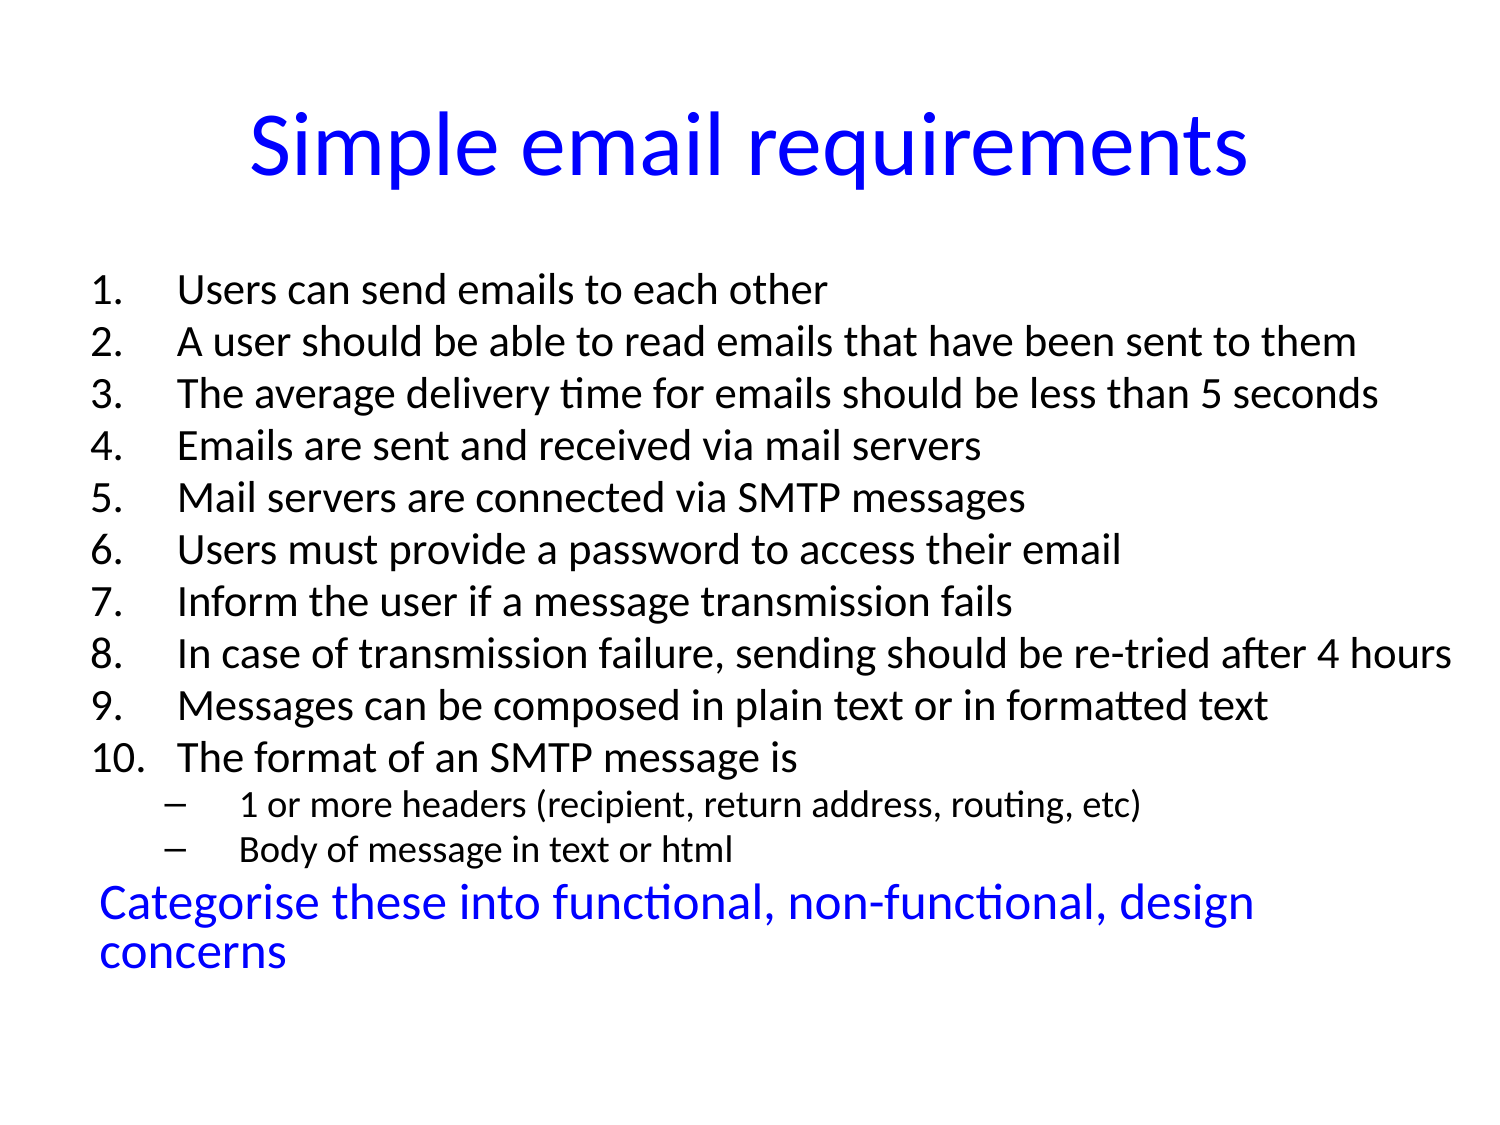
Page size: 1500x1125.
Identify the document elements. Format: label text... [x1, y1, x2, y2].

list Users can send emails to each other A user should be able to read emails that have been sent to them The average delivery time for emails should be less than 5 seconds Emails are sent and received via mail servers Mail servers are connected via SMTP messages Users must provide a password to access their email Inform the user if a message transmission fails In case of transmission failure, sending should be re-tried after 4 hours Messages can be composed in plain text or in formatted text The format of an SMTP message is 1 or more headers (recipient, return address, routing, etc) Body of message in text or html Categorise these into functional, non-functional, design concerns [75, 262, 1471, 1012]
title Simple email requirements [75, 45, 1425, 233]
